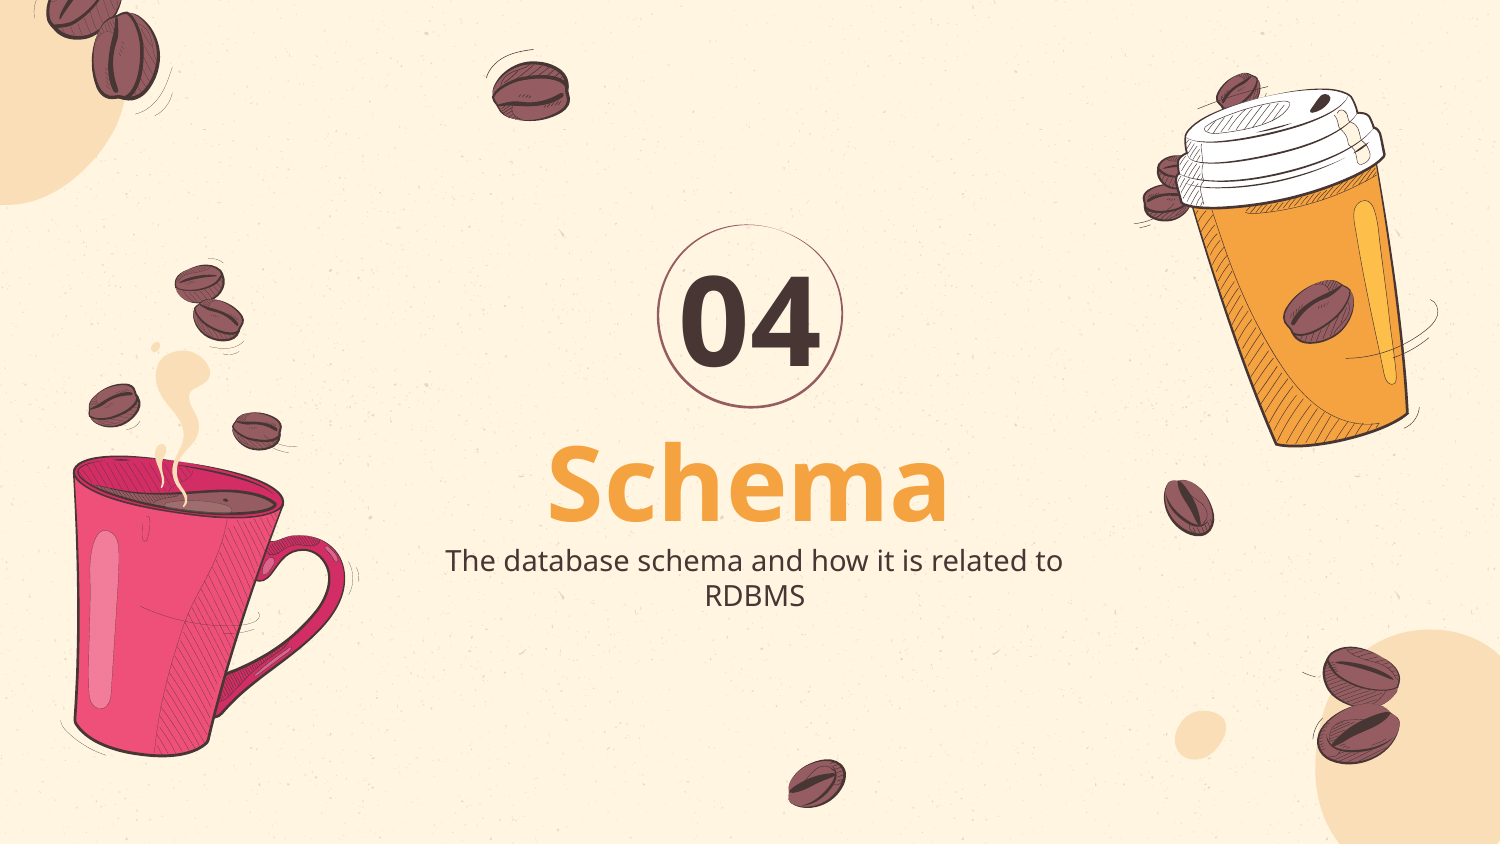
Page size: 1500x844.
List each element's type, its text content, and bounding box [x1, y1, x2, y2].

title 04 [647, 247, 853, 386]
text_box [1157, 484, 1220, 531]
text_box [60, 257, 360, 758]
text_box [1104, 68, 1440, 448]
text_box [686, 224, 812, 247]
subtitle The database schema and how it is related to RDBMS [390, 534, 1120, 620]
picture [0, 0, 1500, 844]
text_box [688, 386, 812, 409]
title Schema [434, 424, 1066, 534]
